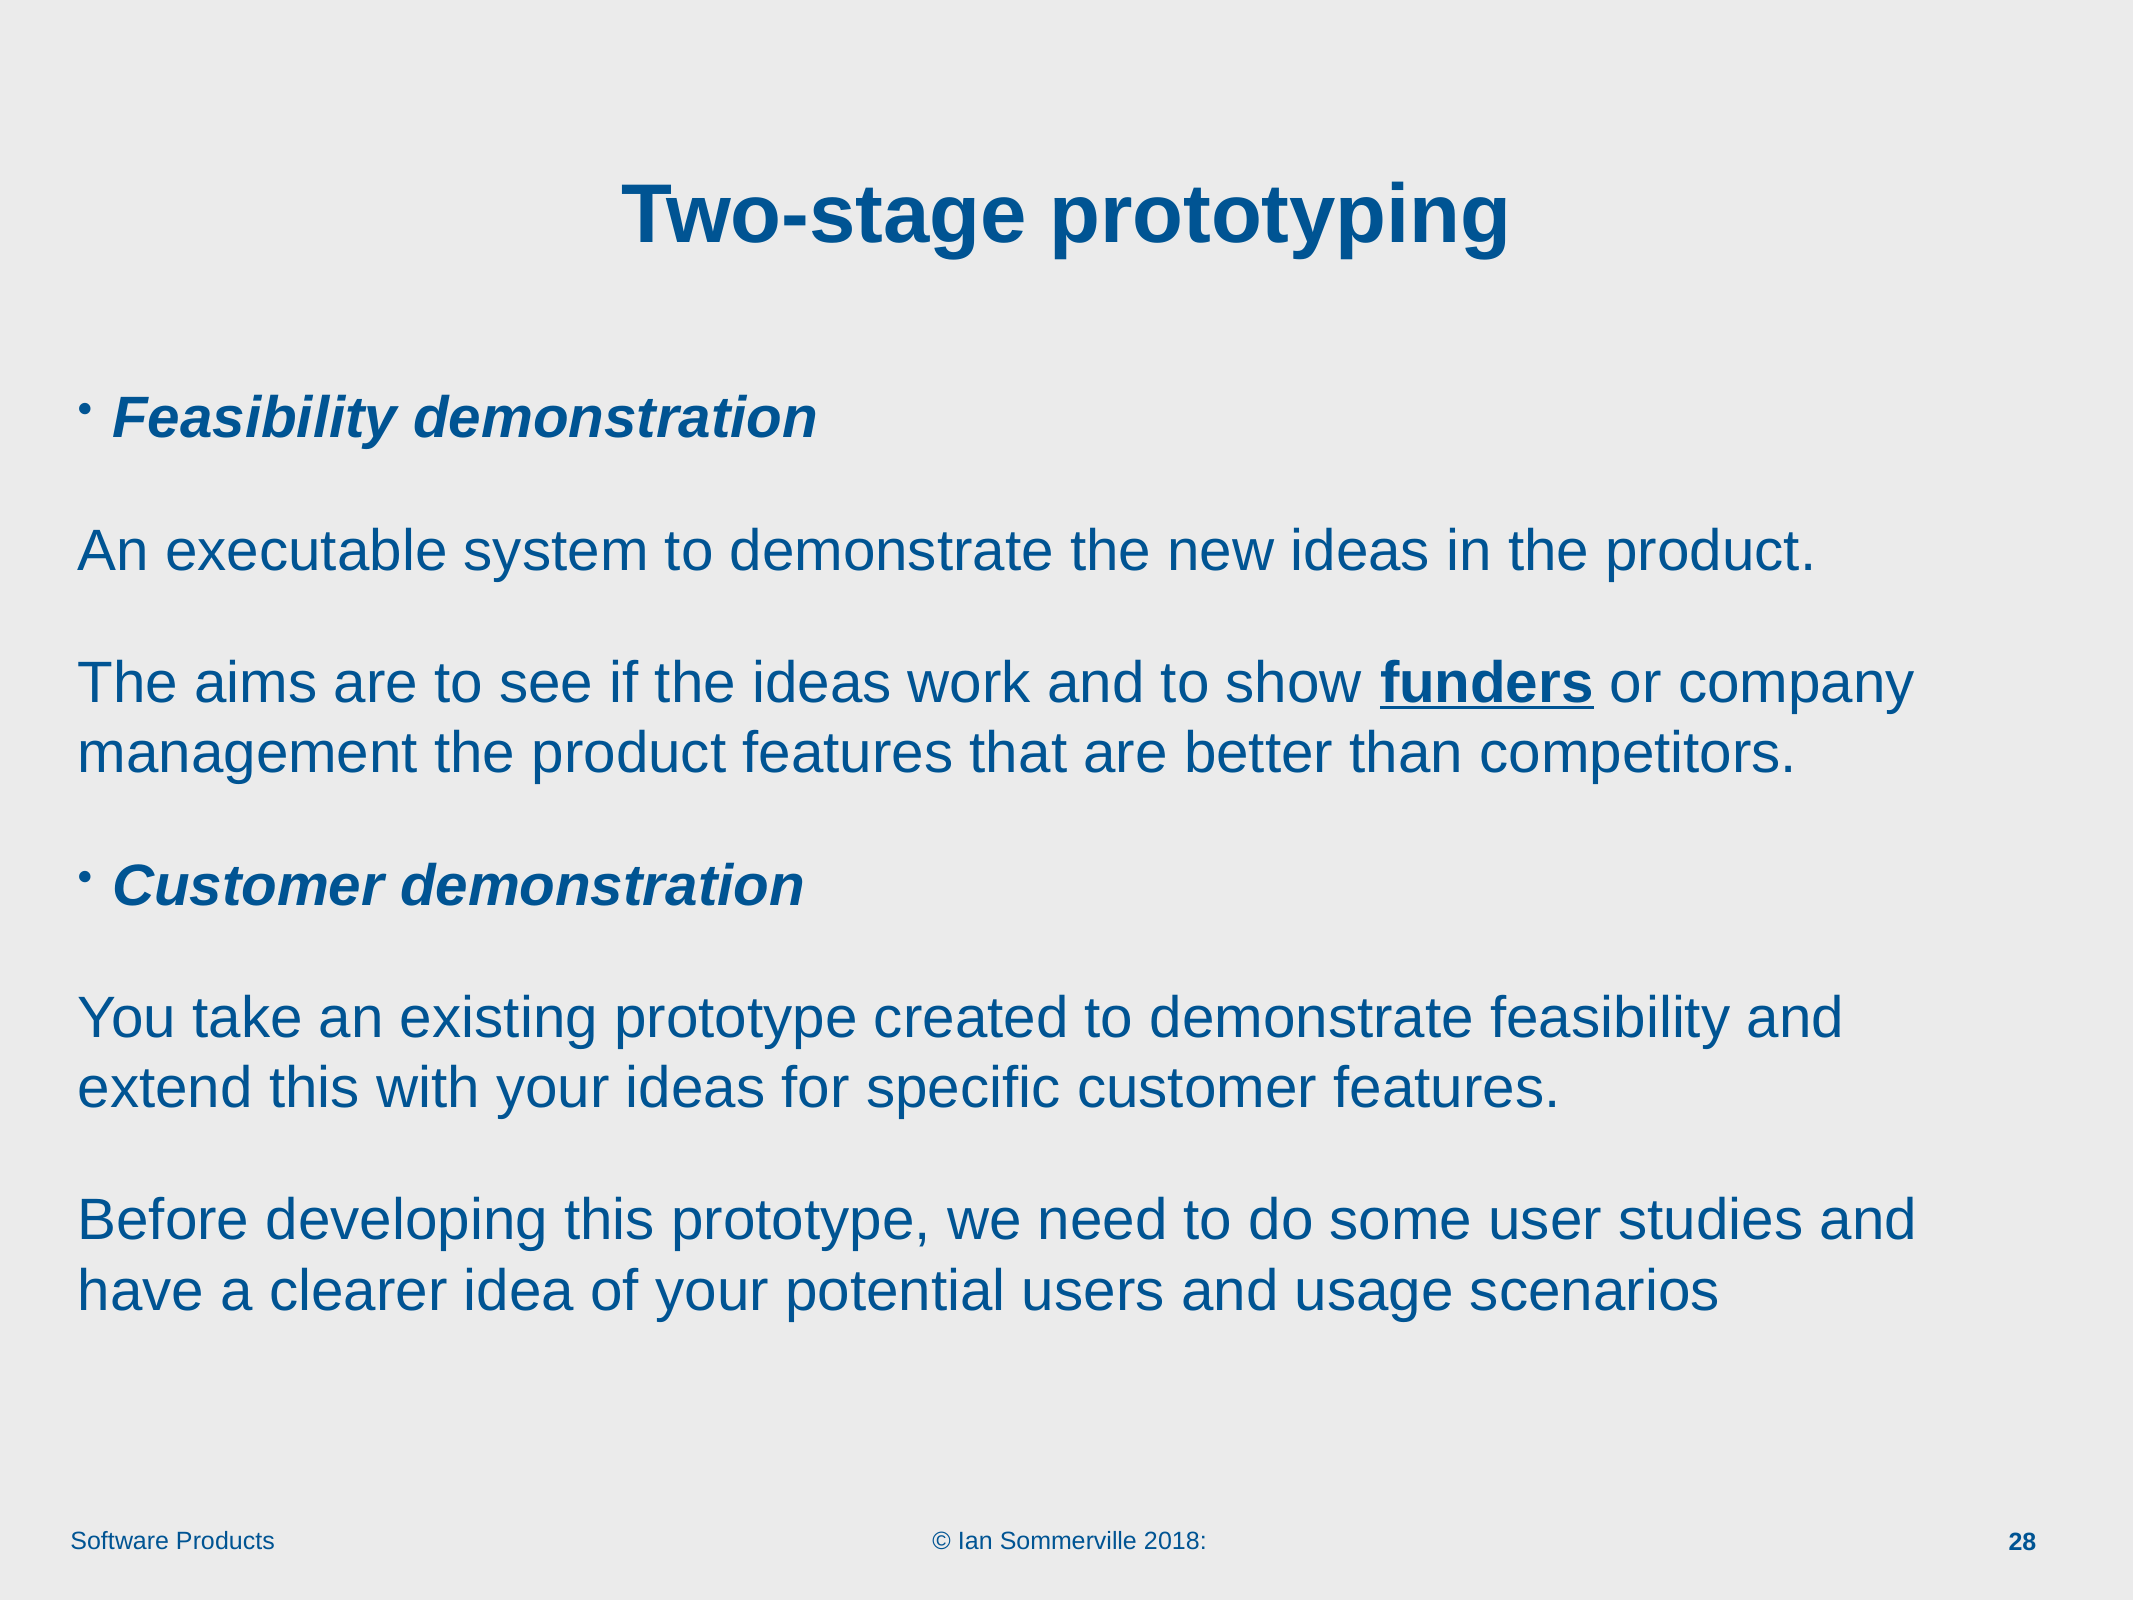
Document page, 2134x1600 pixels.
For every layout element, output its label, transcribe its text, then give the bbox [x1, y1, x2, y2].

list Feasibility demonstration An executable system to demonstrate the new ideas in the product. The aims are to see if the ideas work and to show funders or company management the product features that are better than competitors. Customer demonstration You take an existing prototype created to demonstrate feasibility and extend this with your ideas for specific customer features. Before developing this prototype, we need to do some user studies and have a clearer idea of your potential users and usage scenarios [68, 370, 2016, 1454]
title Two-stage prototyping [106, 66, 2027, 353]
slide_number 28 [1997, 1516, 2046, 1563]
